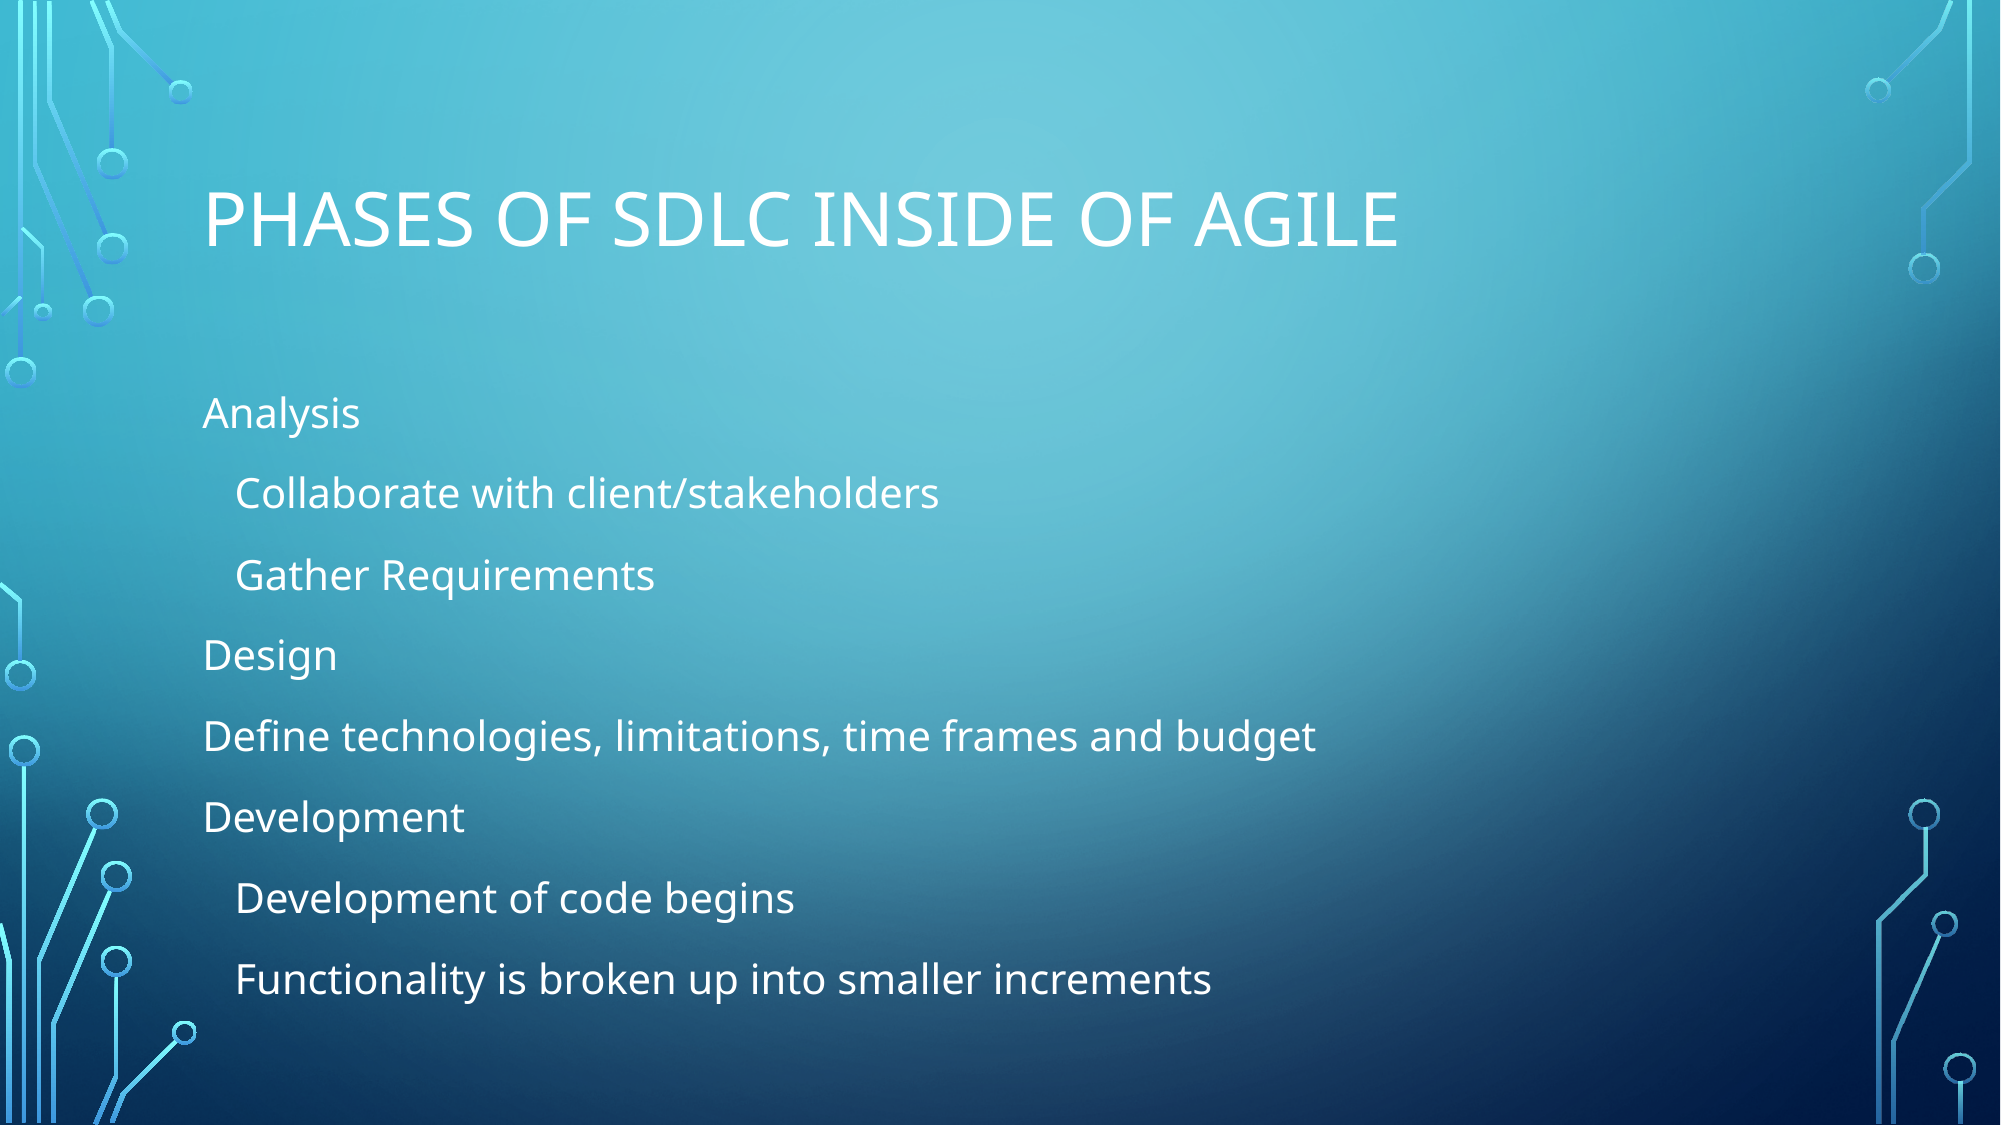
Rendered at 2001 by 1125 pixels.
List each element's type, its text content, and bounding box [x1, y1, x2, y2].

list Analysis Collaborate with client/stakeholders Gather Requirements Design Define technologies, limitations, time frames and budget Development Development of code begins Functionality is broken up into smaller increments [187, 369, 1813, 1012]
title Phases of SDLC inside of Agile [187, 101, 1813, 344]
